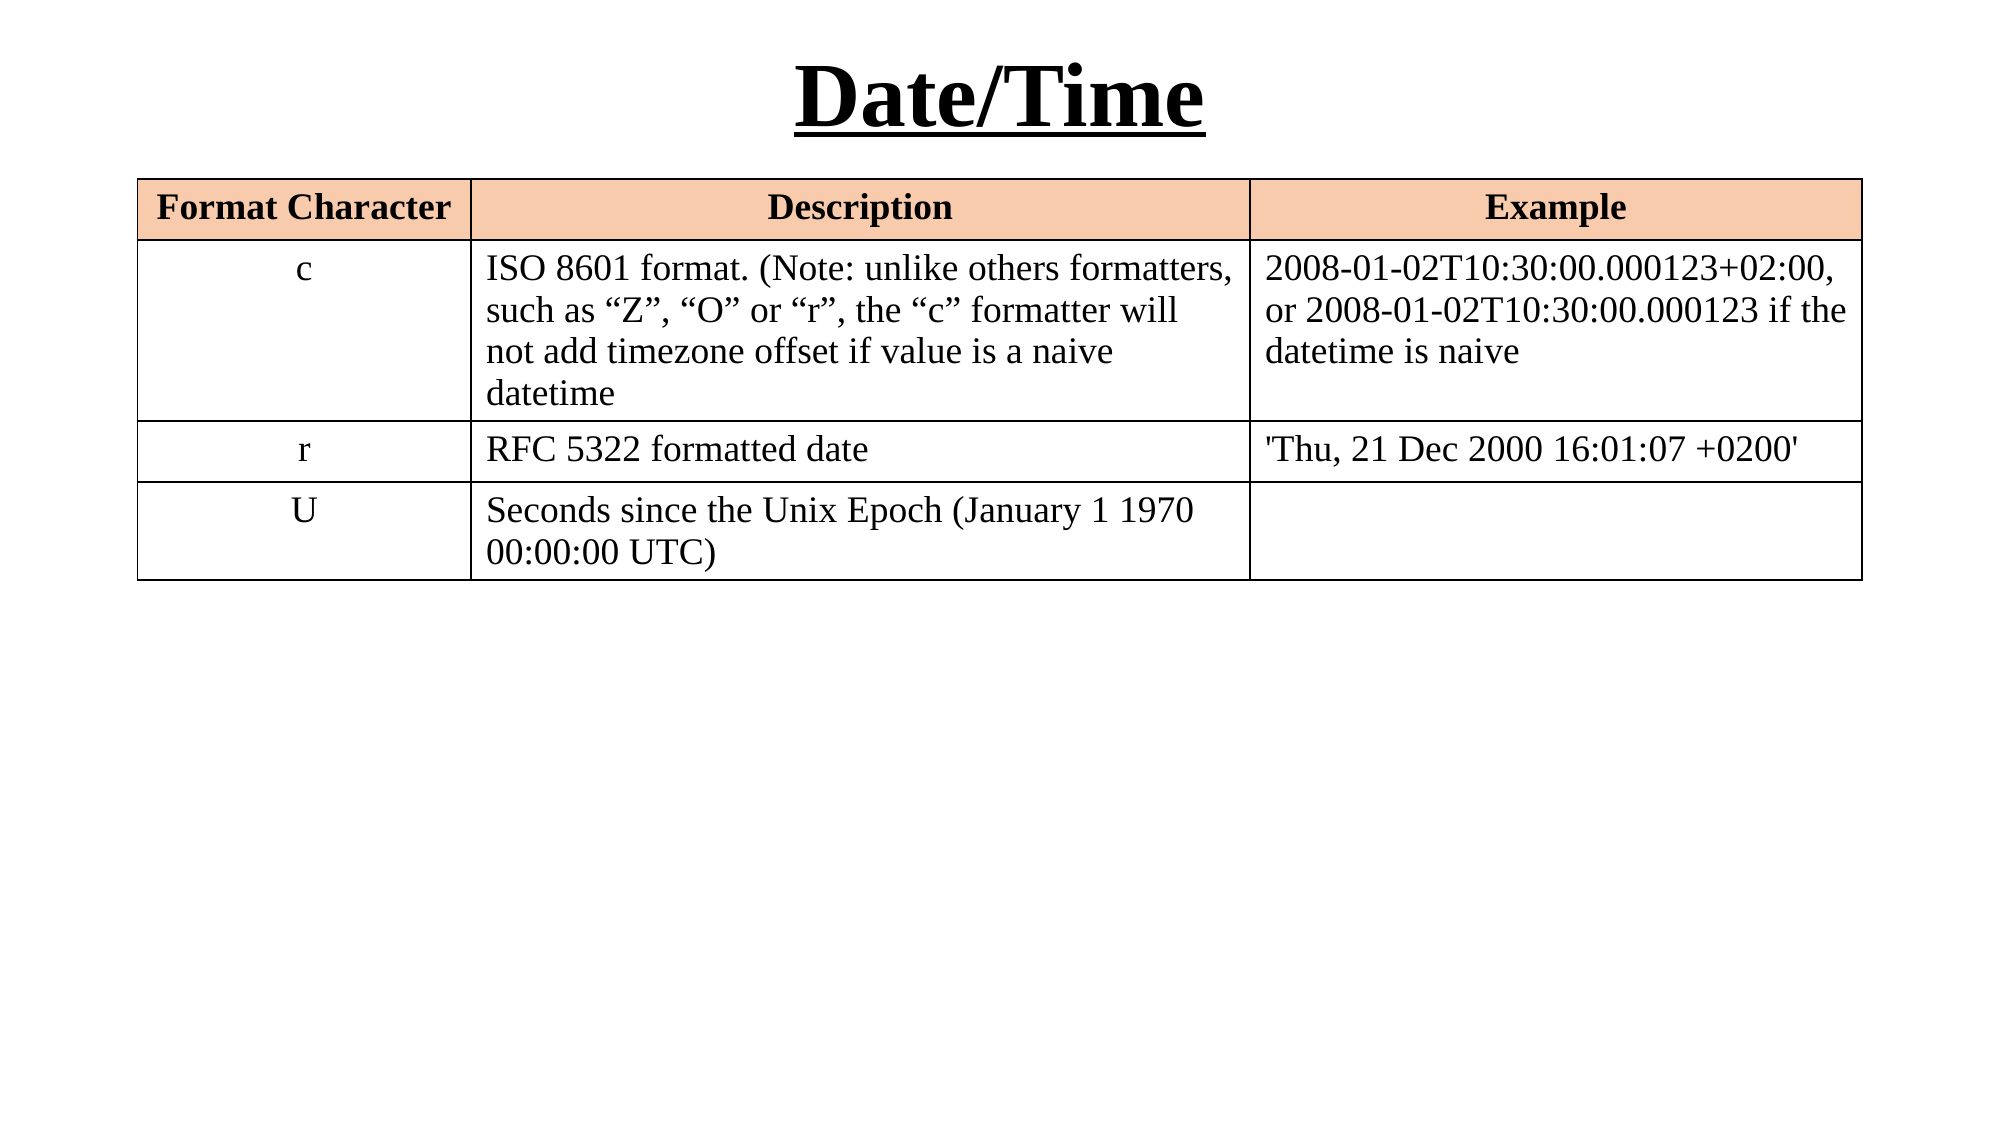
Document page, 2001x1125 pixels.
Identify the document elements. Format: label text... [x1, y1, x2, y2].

table_cell 2008-01-02T10:30:00.000123+02:00, or 2008-01-02T10:30:00.000123 if the datetime is naive [1251, 241, 1861, 420]
table_cell Seconds since the Unix Epoch (January 1 1970 00:00:00 UTC) [472, 483, 1249, 579]
title Date/Time [137, 15, 1863, 178]
table_cell ISO 8601 format. (Note: unlike others formatters, such as “Z”, “O” or “r”, the “c” formatter will not add timezone offset if value is a naive datetime [472, 241, 1249, 420]
table_header Example [1251, 180, 1861, 239]
table_header Format Character [138, 180, 470, 239]
table_cell [1251, 483, 1861, 579]
table_cell c [138, 241, 470, 420]
table_cell 'Thu, 21 Dec 2000 16:01:07 +0200' [1251, 422, 1861, 481]
table_cell RFC 5322 formatted date [472, 422, 1249, 481]
table_cell U [138, 483, 470, 579]
table_header Description [472, 180, 1249, 239]
table_cell r [138, 422, 470, 481]
